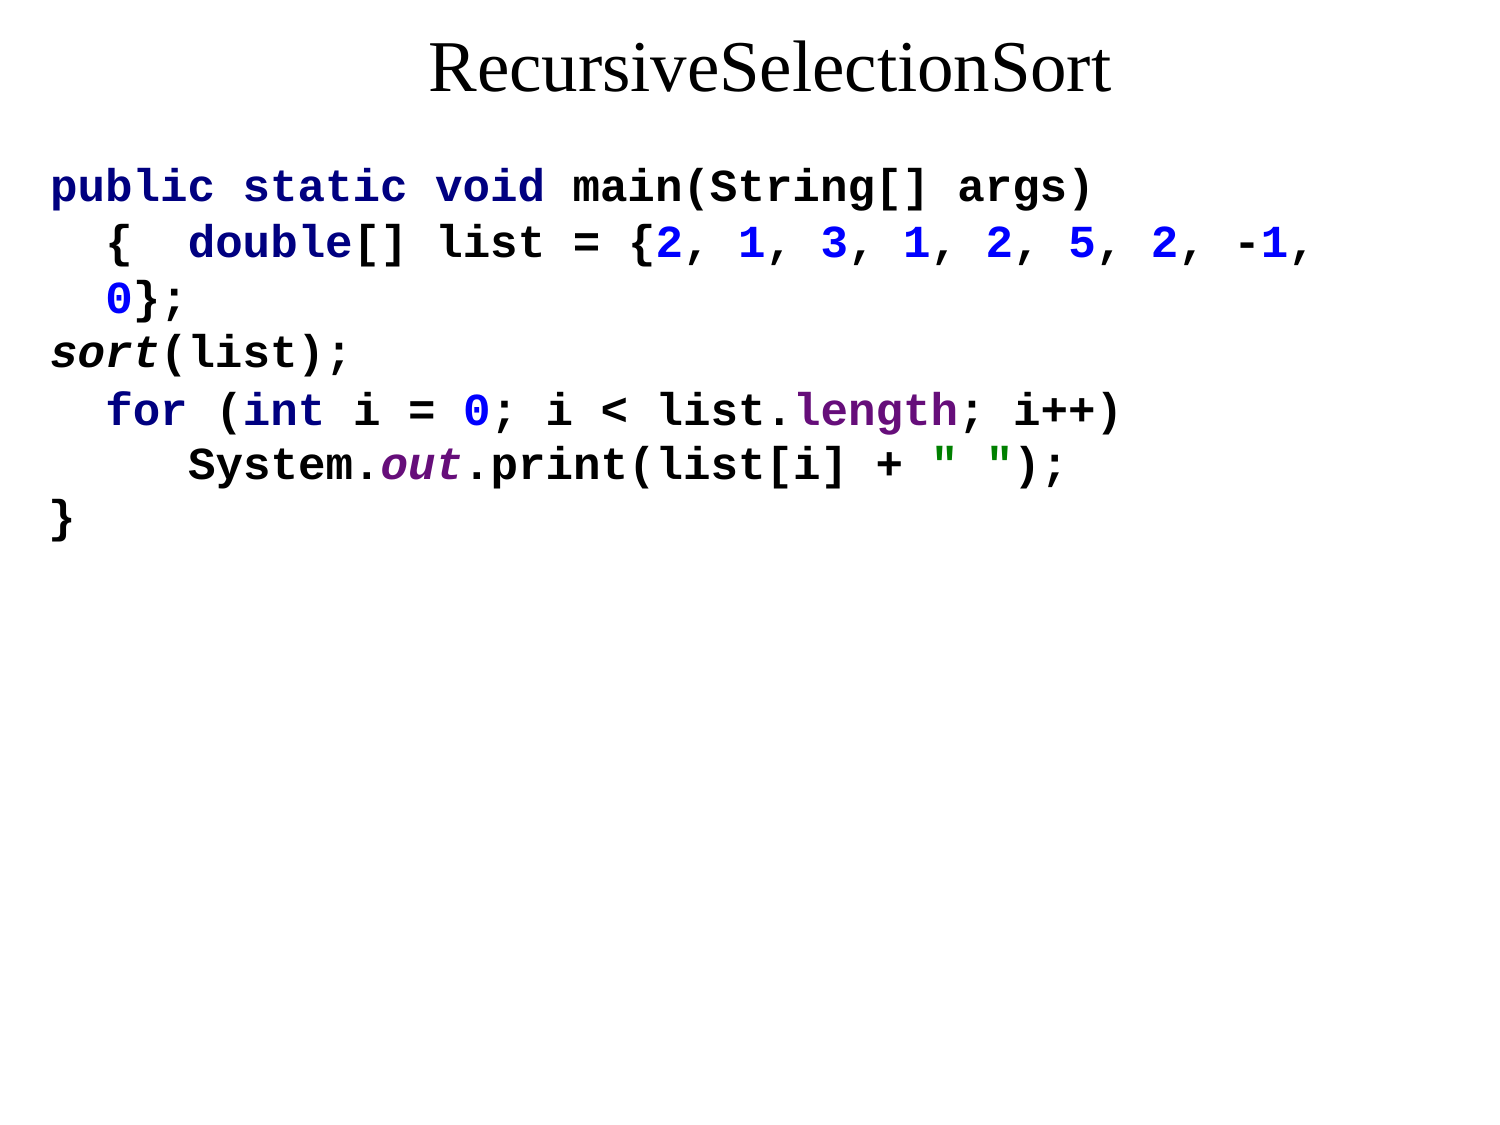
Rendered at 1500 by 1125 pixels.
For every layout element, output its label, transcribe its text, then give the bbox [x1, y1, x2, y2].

text_box public static void main(String[] args) { double[] list = {2, 1, 3, 1, 2, 5, 2, -1, 0}; sort(list); for (int i = 0; i < list.length; i++) System.out.print(list[i] + " "); } [48, 154, 1350, 542]
title RecursiveSelectionSort [426, 16, 1115, 154]
